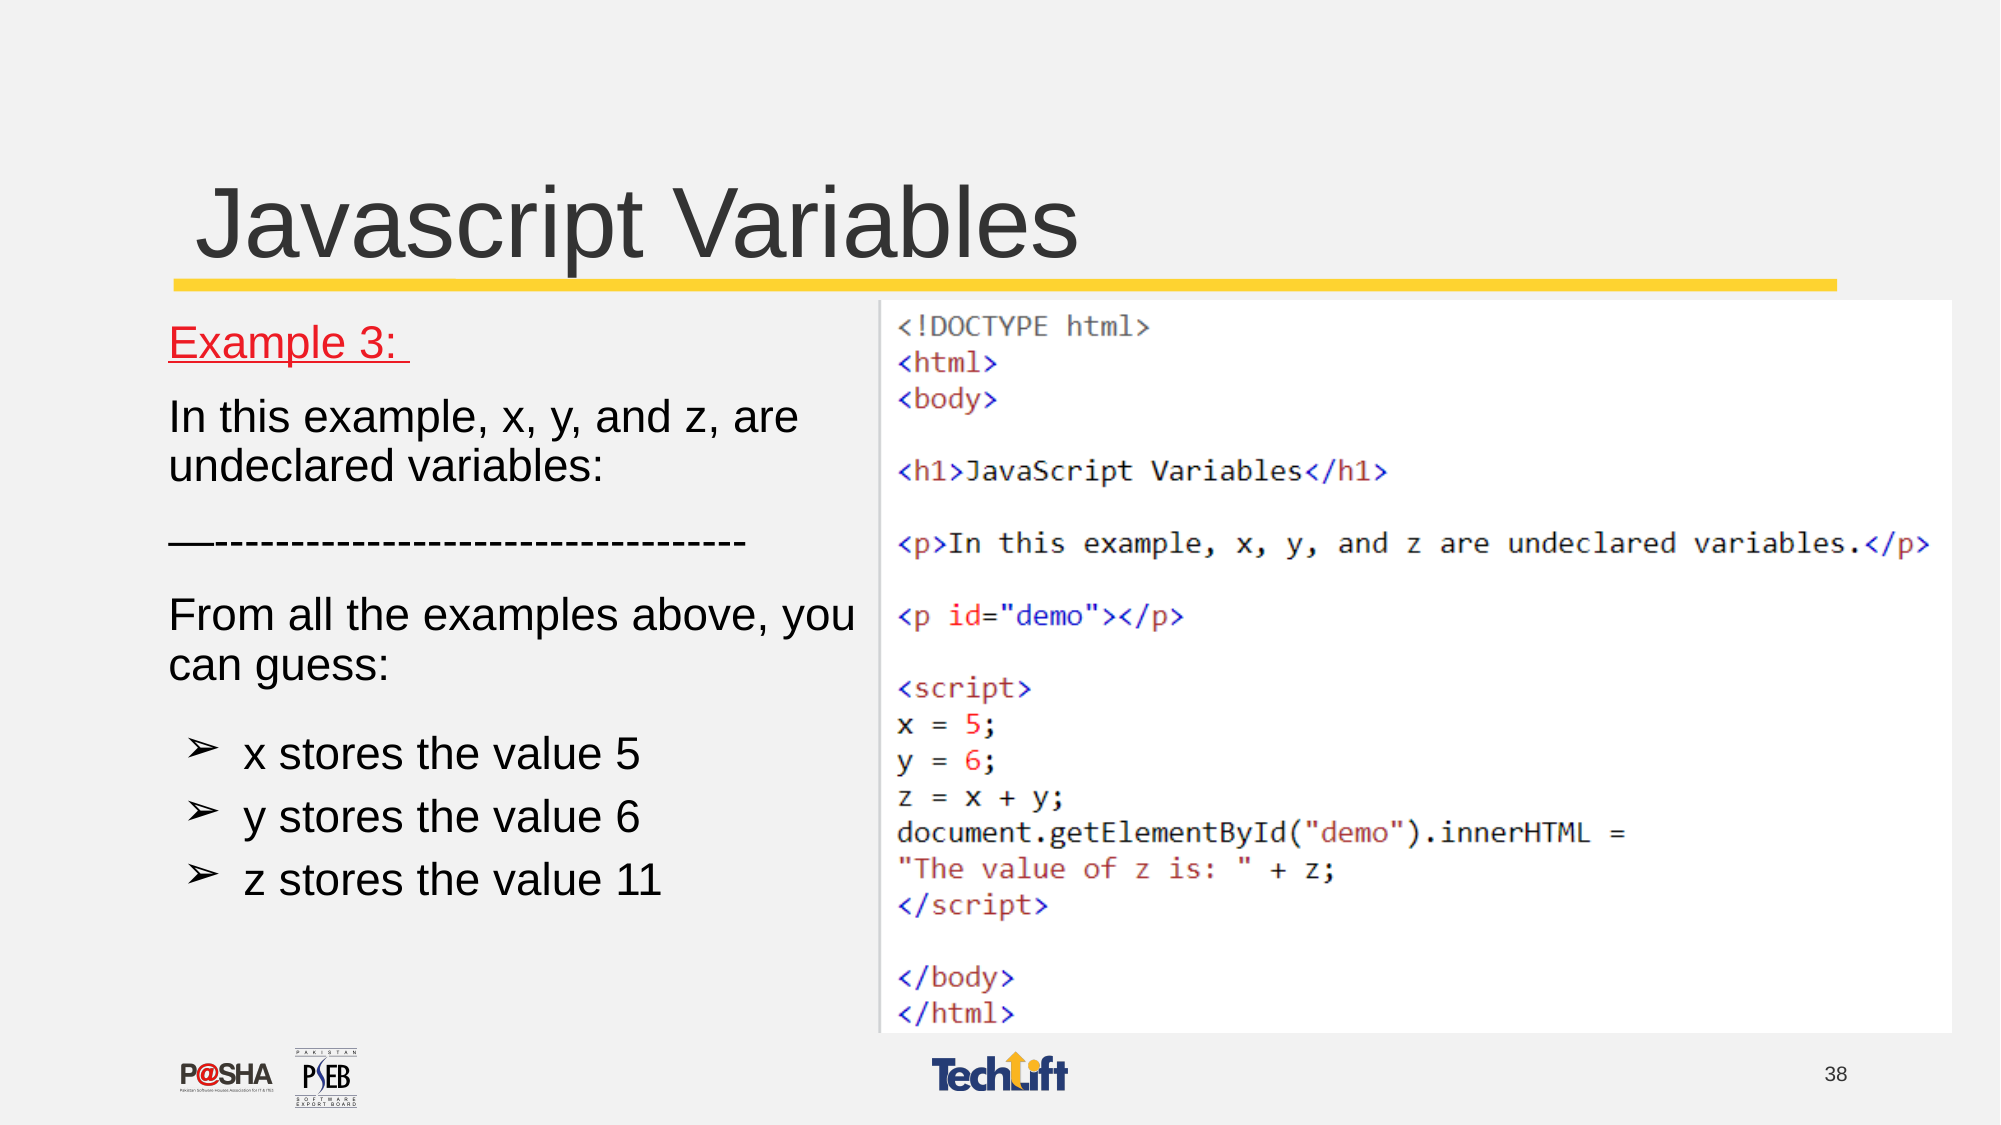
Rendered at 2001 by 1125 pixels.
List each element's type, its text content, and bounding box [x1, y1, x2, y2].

picture [932, 1051, 1068, 1091]
picture [180, 1063, 274, 1093]
picture [878, 299, 1952, 1033]
list Example 3: In this example, x, y, and z, are undeclared variables: —----------------------------------- From all the examples above, you can guess: x stores the value 5 y stores the value 6 z stores the value 11 [168, 311, 864, 1022]
picture [295, 1048, 357, 1108]
title Javascript Variables [180, 47, 1830, 285]
slide_number ‹#› [1412, 1042, 1863, 1103]
